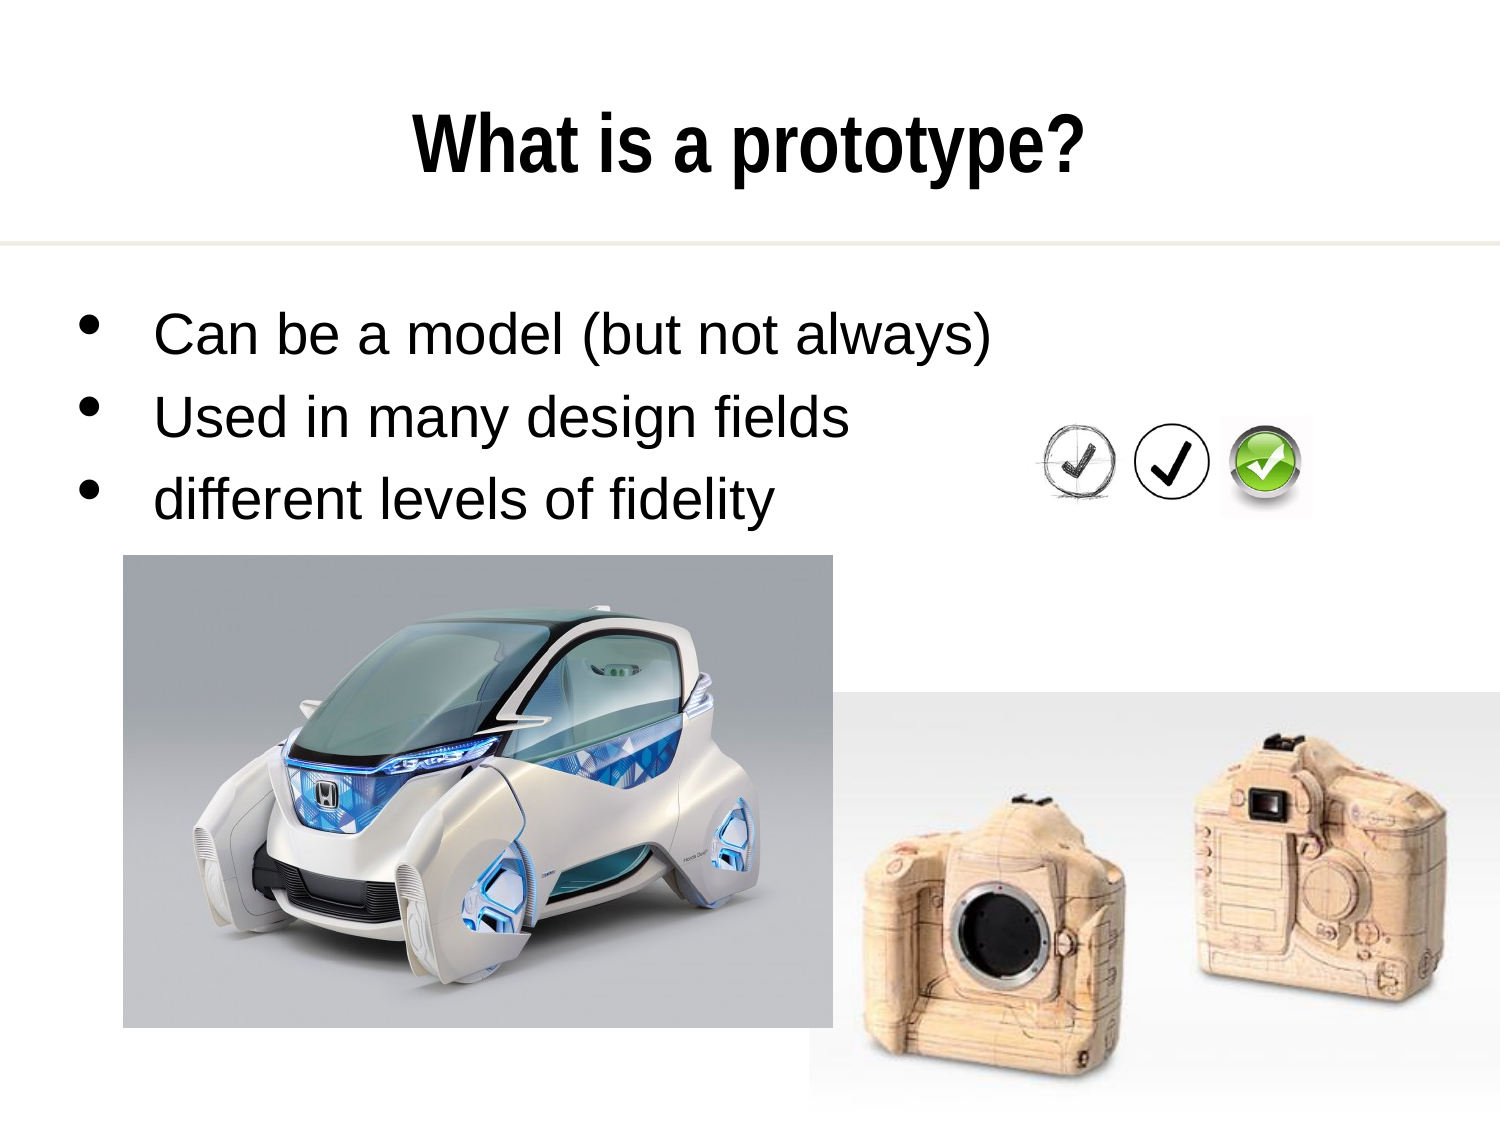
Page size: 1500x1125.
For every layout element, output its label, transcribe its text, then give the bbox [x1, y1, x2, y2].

picture [1022, 402, 1324, 535]
picture [123, 554, 1500, 1125]
text_box Can be a model (but not always) Used in many design fields different levels of fidelity [64, 289, 1446, 964]
text_box What is a prototype? [75, 45, 1425, 233]
